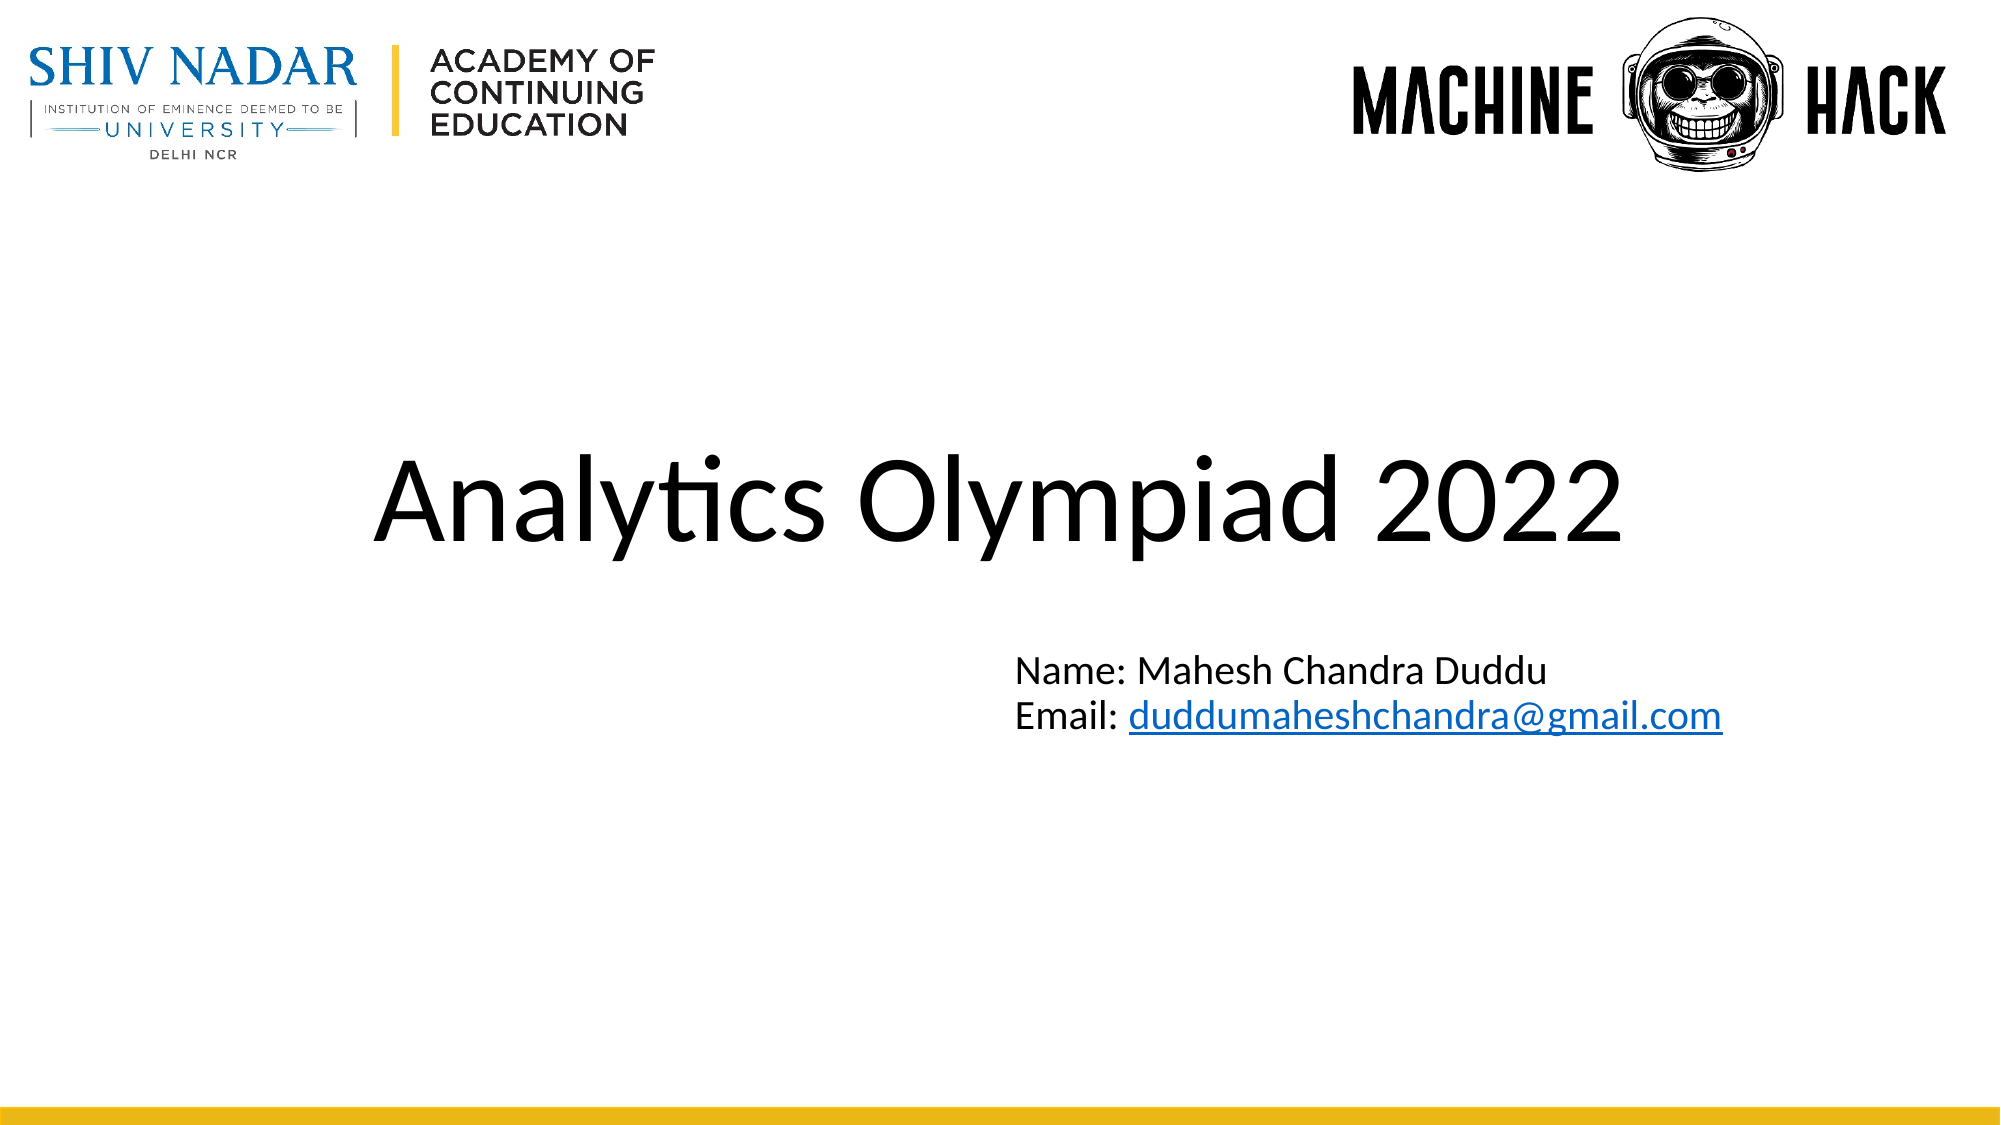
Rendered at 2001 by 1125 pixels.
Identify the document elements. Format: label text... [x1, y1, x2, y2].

title Analytics Olympiad 2022 [249, 184, 1750, 576]
text_box [0, 1108, 2000, 1125]
picture [1325, 7, 1993, 177]
subtitle Name: Mahesh Chandra Duddu Email: duddumaheshchandra@gmail.com [249, 590, 1750, 863]
picture [6, 6, 697, 184]
